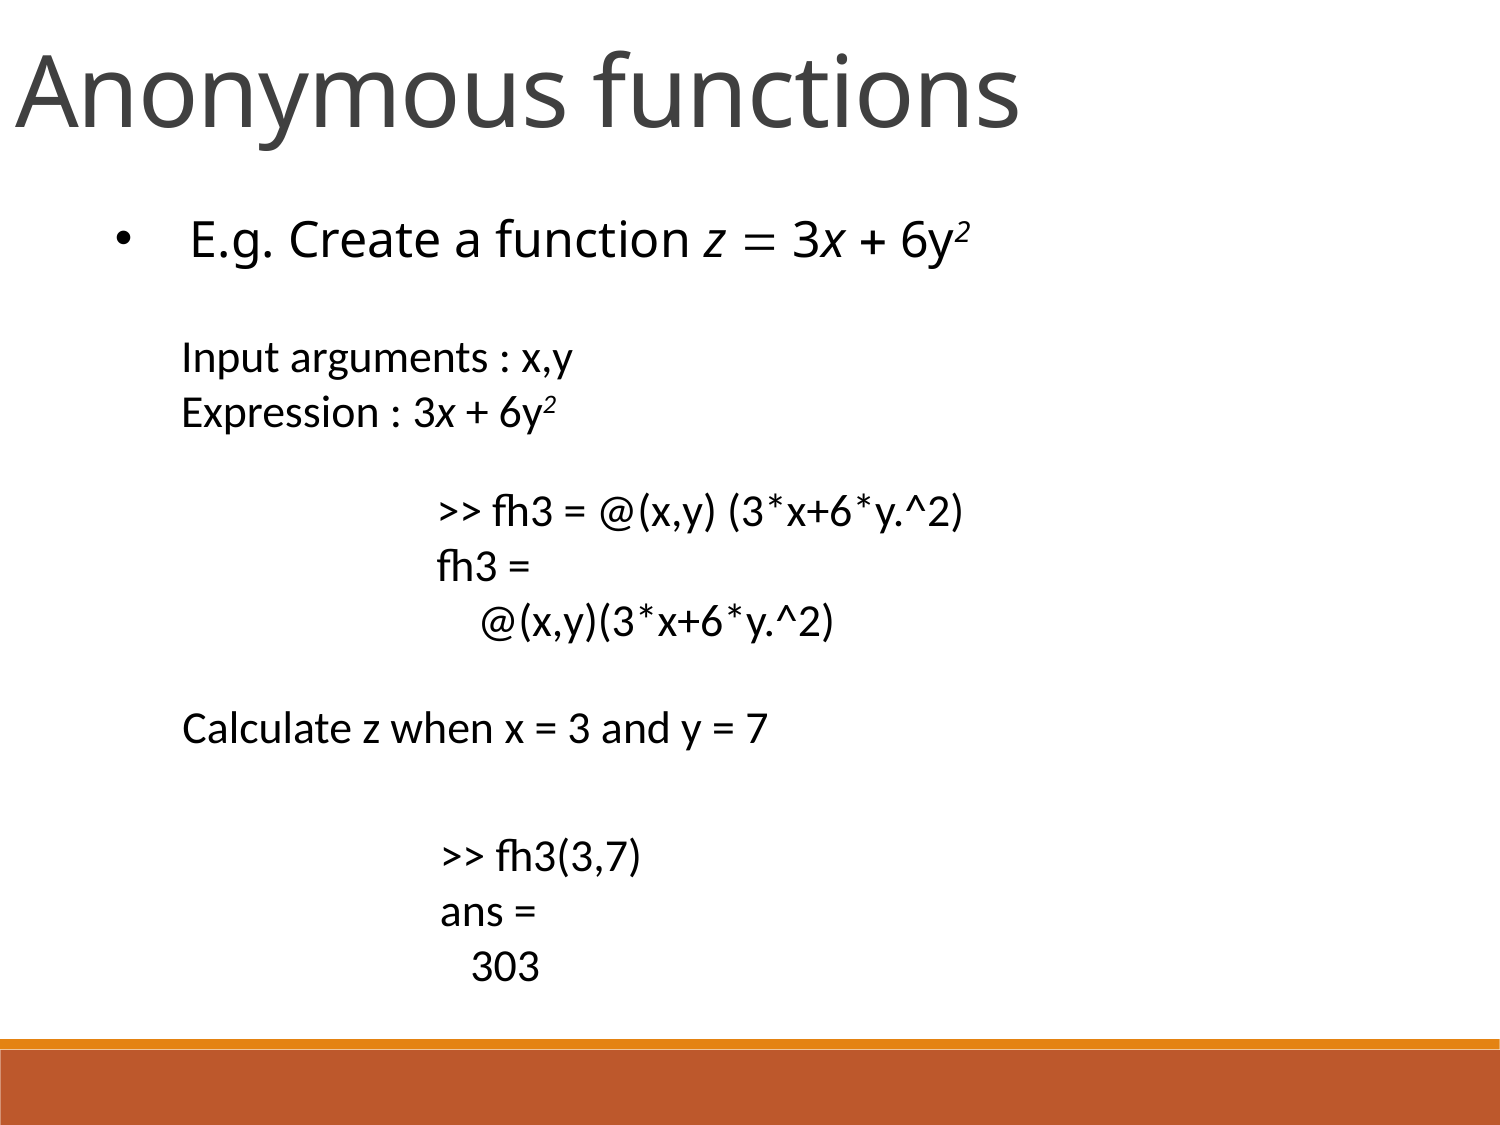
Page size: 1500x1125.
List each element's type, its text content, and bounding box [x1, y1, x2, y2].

text_box E.g. Create a function z = 3x + 6y2 [99, 250, 1413, 275]
text_box >> fh3 = @(x,y) (3*x+6*y.^2) fh3 = @(x,y)(3*x+6*y.^2) [421, 472, 1172, 653]
text_box Calculate z when x = 3 and y = 7 [167, 690, 784, 761]
title Anonymous functions [0, 38, 1442, 250]
text_box Input arguments : x,y Expression : 3x + 6y2 [166, 319, 589, 444]
text_box >> fh3(3,7) ans = 303 [424, 817, 1175, 998]
